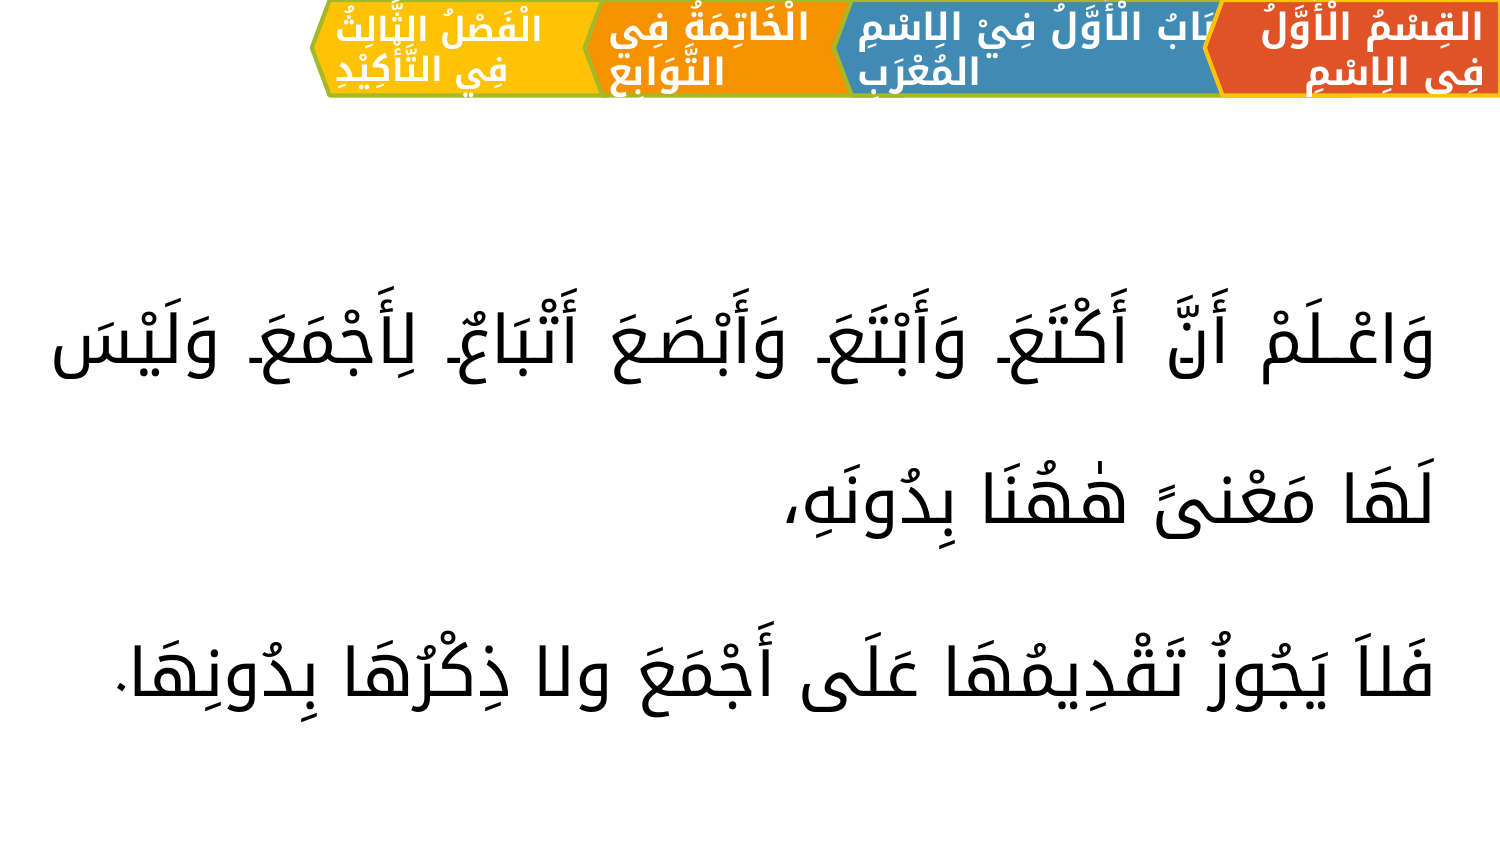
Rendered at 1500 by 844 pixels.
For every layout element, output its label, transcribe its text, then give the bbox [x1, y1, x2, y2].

text_box الْخَاتِمَةُ فِي التَّوَابِعِ [582, 0, 850, 98]
text_box اَلبَابُ الْأَوَّلُ فِيْ الِاسْمِ المُعْرَبِ [831, 0, 1221, 98]
text_box الْفَصْلُ الثَّالِثُ فِي التَّأْكِيْدِ [309, 0, 601, 98]
list وَاعْـلَمْ أَنَّ أَكْتَعَ وَأَبْتَعَ وَأَبْصَعَ أَتْبَاعٌ لِأَجْمَعَ وَلَيْسَ لَهَا مَعْنىً هٰهُنَا بِدُونَهِ، فَلاَ يَجُوزُ تَقْدِيمُهَا عَلَى أَجْمَعَ ولا ذِكْرُهَا بِدُونِهَا. [29, 102, 1471, 824]
text_box القِسْمُ الْأَوَّلُ فِي الِاسْمِ [1202, 0, 1500, 98]
